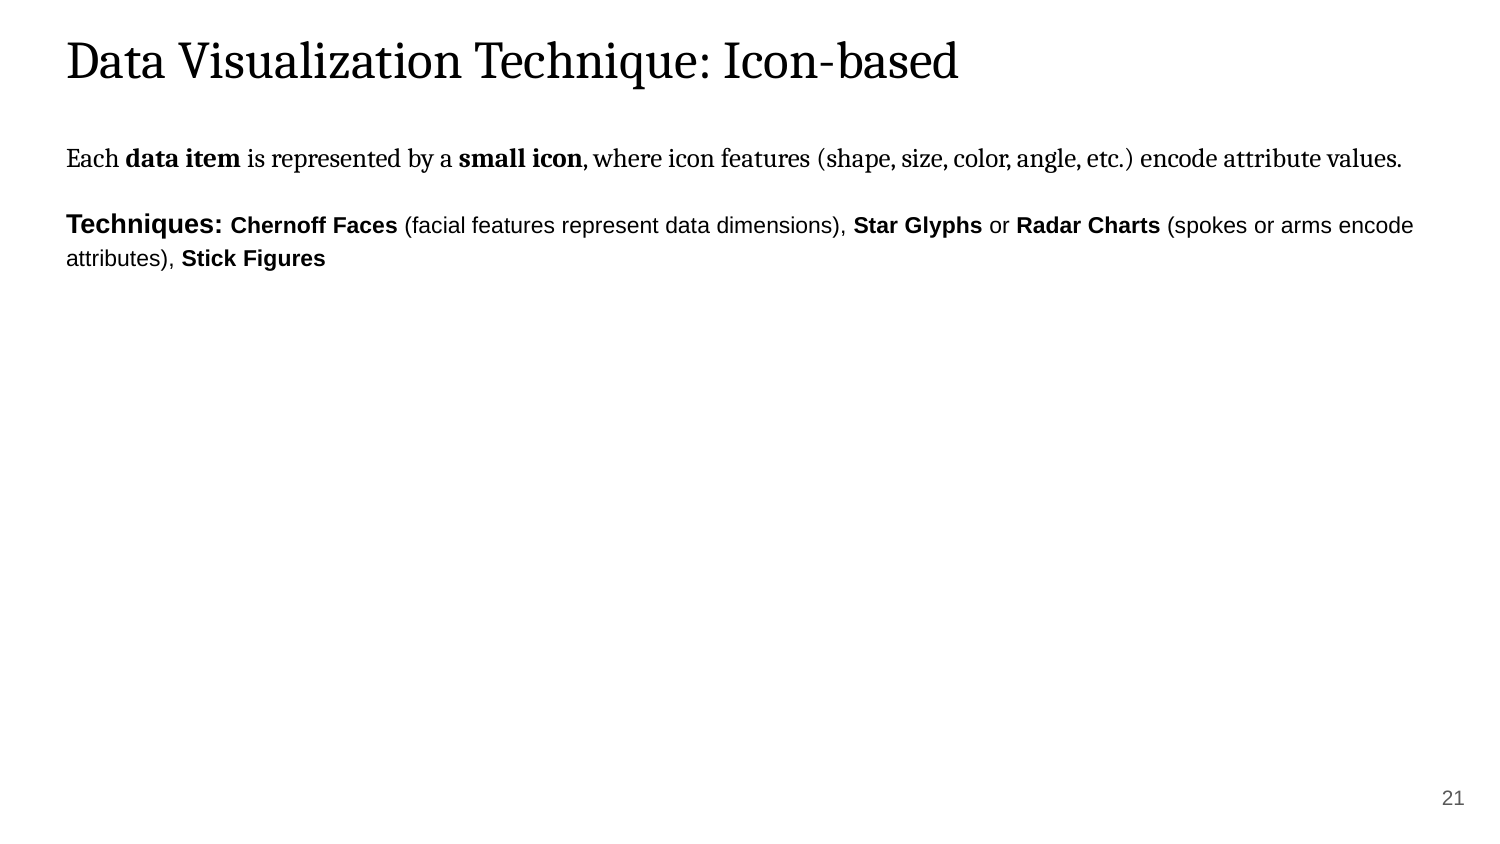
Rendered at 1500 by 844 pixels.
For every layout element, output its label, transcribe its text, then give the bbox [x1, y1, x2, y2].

slide_number ‹#› [1389, 764, 1480, 830]
title Data Visualization Technique: Icon-based [51, 10, 1449, 105]
list Each data item is represented by a small icon, where icon features (shape, size, color, angle, etc.) encode attribute values. Techniques: Chernoff Faces (facial features represent data dimensions), Star Glyphs or Radar Charts (spokes or arms encode attributes), Stick Figures [51, 120, 1449, 750]
